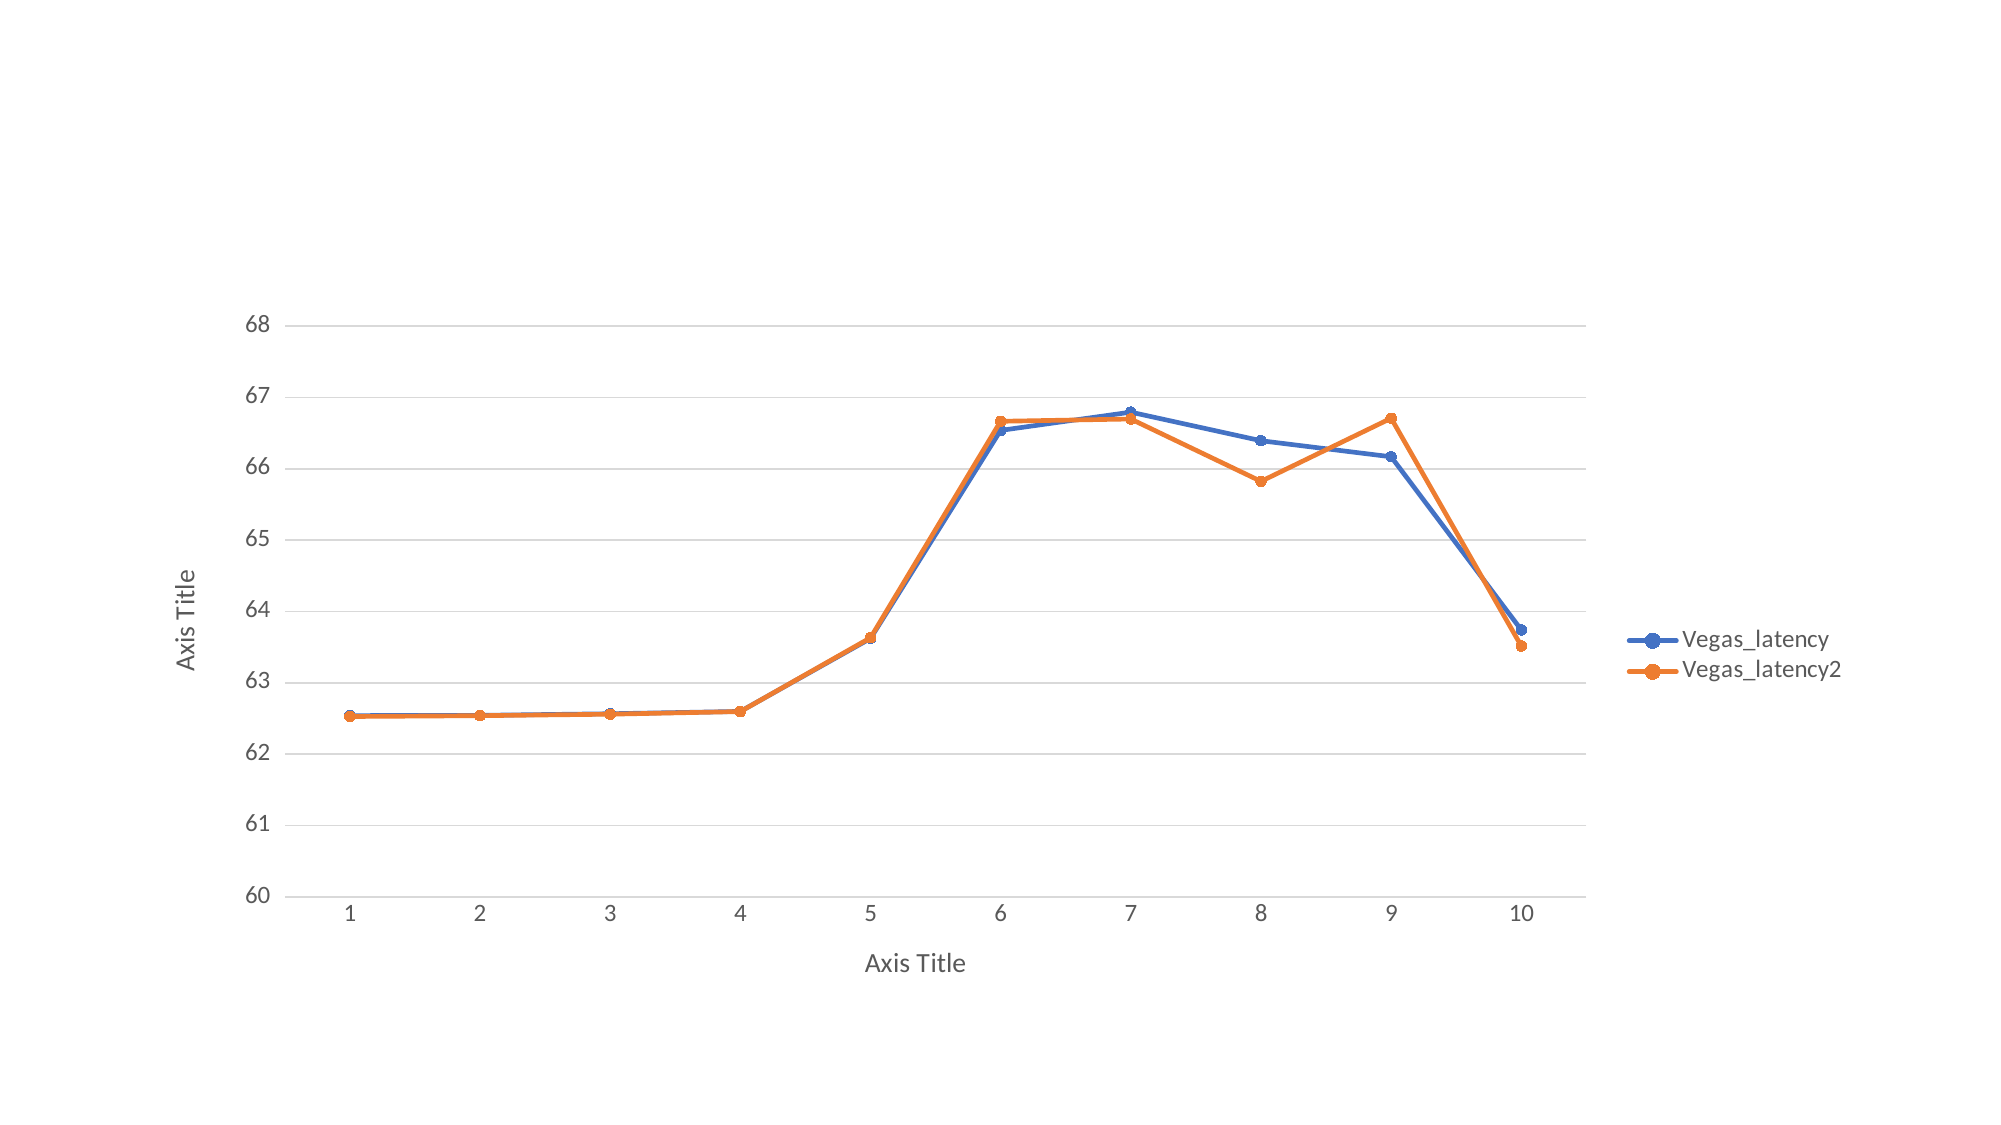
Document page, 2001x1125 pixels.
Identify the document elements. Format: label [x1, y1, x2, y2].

chart [137, 299, 1863, 1014]
